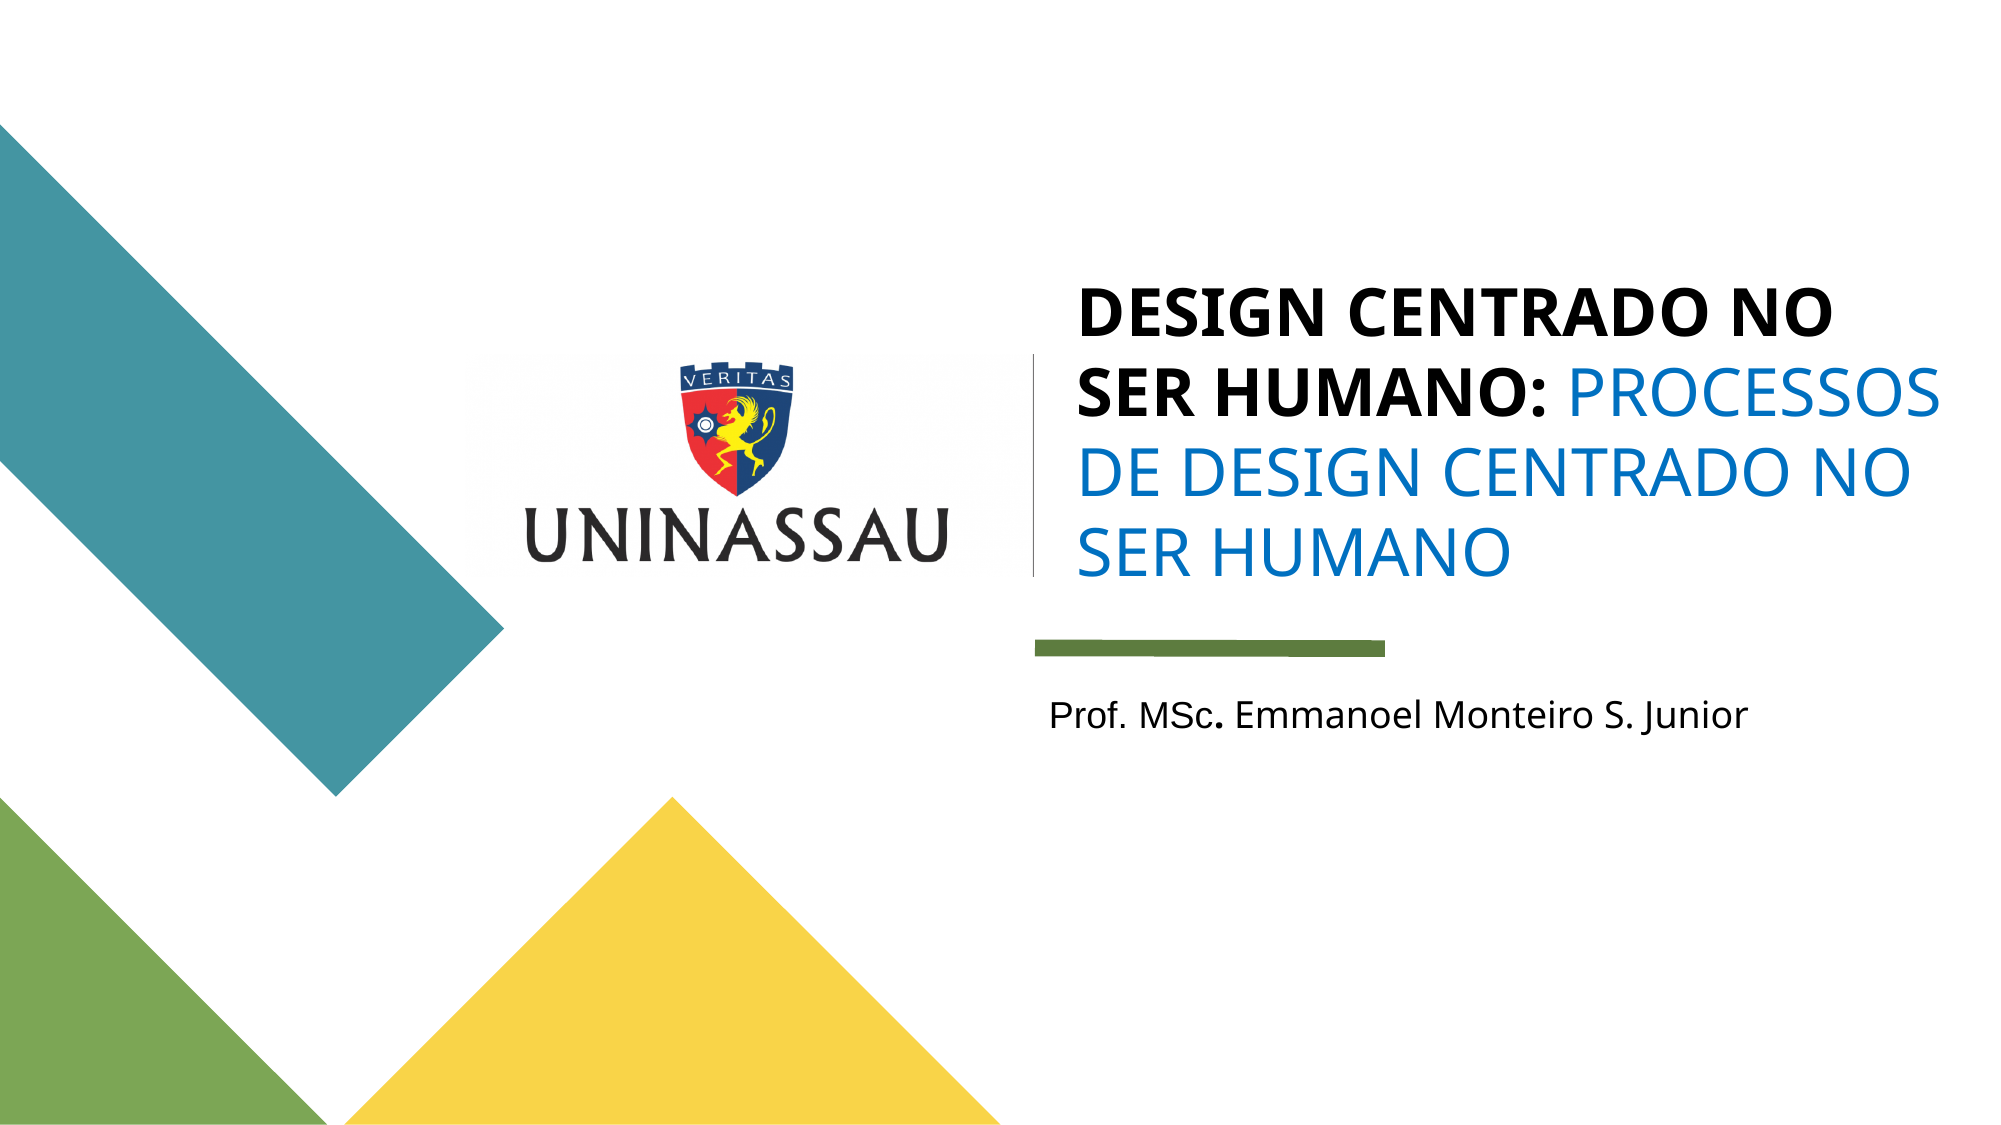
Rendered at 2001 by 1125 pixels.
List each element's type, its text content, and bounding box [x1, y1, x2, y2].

title DESIGN CENTRADO NO SER HUMANO: PROCESSOS DE DESIGN CENTRADO NO SER HUMANO [1076, 312, 1946, 590]
text_box Prof. MSc. Emmanoel Monteiro S. Junior [1033, 683, 1863, 744]
picture [465, 354, 1035, 578]
